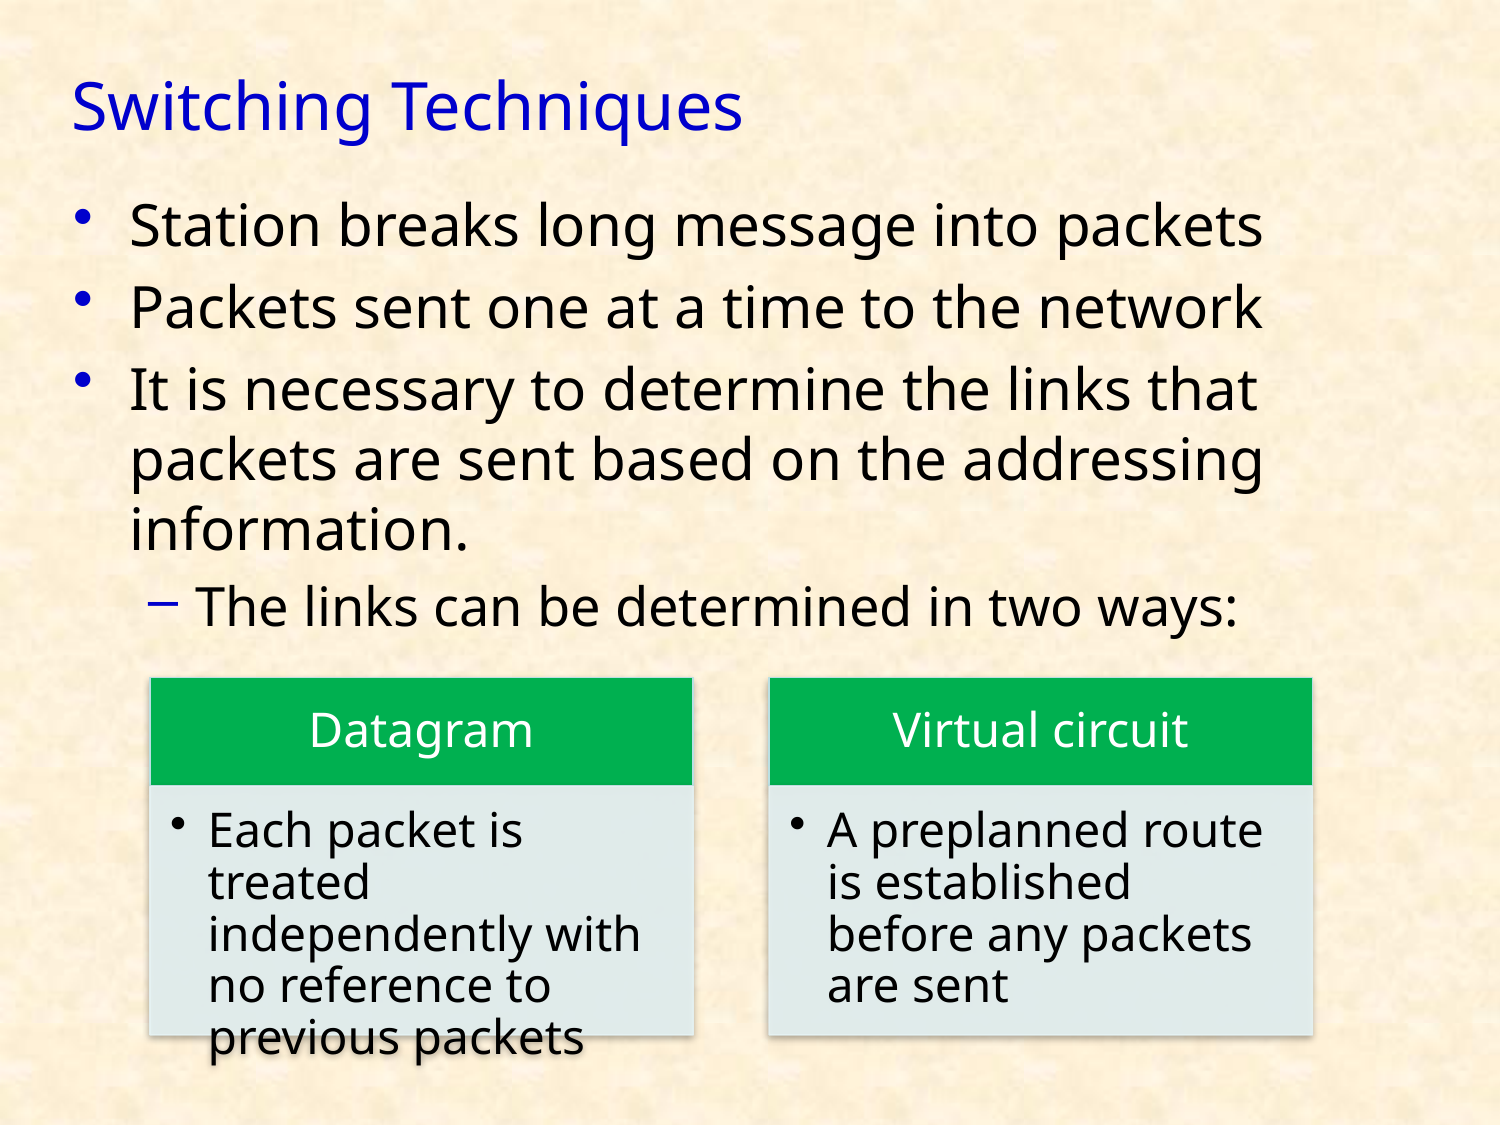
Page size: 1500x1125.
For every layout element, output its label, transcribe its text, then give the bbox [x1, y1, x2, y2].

picture [0, 0, 1500, 1125]
slide_number 23 [1074, 1024, 1426, 1103]
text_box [149, 651, 1313, 1061]
list Station breaks long message into packets Packets sent one at a time to the network It is necessary to determine the links that packets are sent based on the addressing information. The links can be determined in two ways: [58, 181, 1409, 590]
title Switching Techniques [56, 1, 1407, 152]
